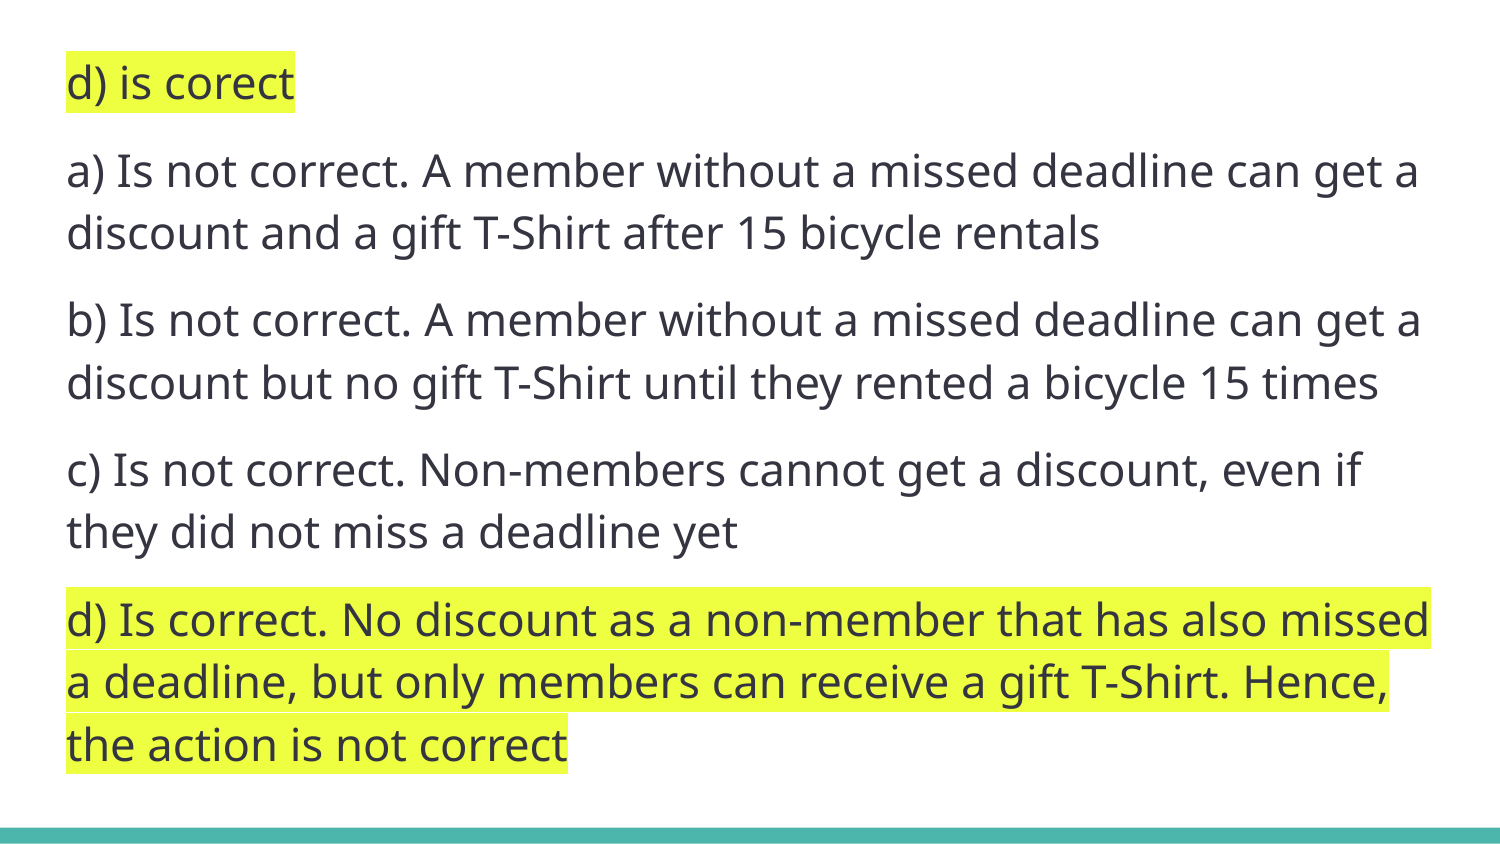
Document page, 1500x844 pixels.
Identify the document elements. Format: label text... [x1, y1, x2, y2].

list d) is corect a) Is not correct. A member without a missed deadline can get a discount and a gift T-Shirt after 15 bicycle rentals b) Is not correct. A member without a missed deadline can get a discount but no gift T-Shirt until they rented a bicycle 15 times c) Is not correct. Non-members cannot get a discount, even if they did not miss a deadline yet d) Is correct. No discount as a non-member that has also missed a deadline, but only members can receive a gift T-Shirt. Hence, the action is not correct [51, 31, 1449, 798]
